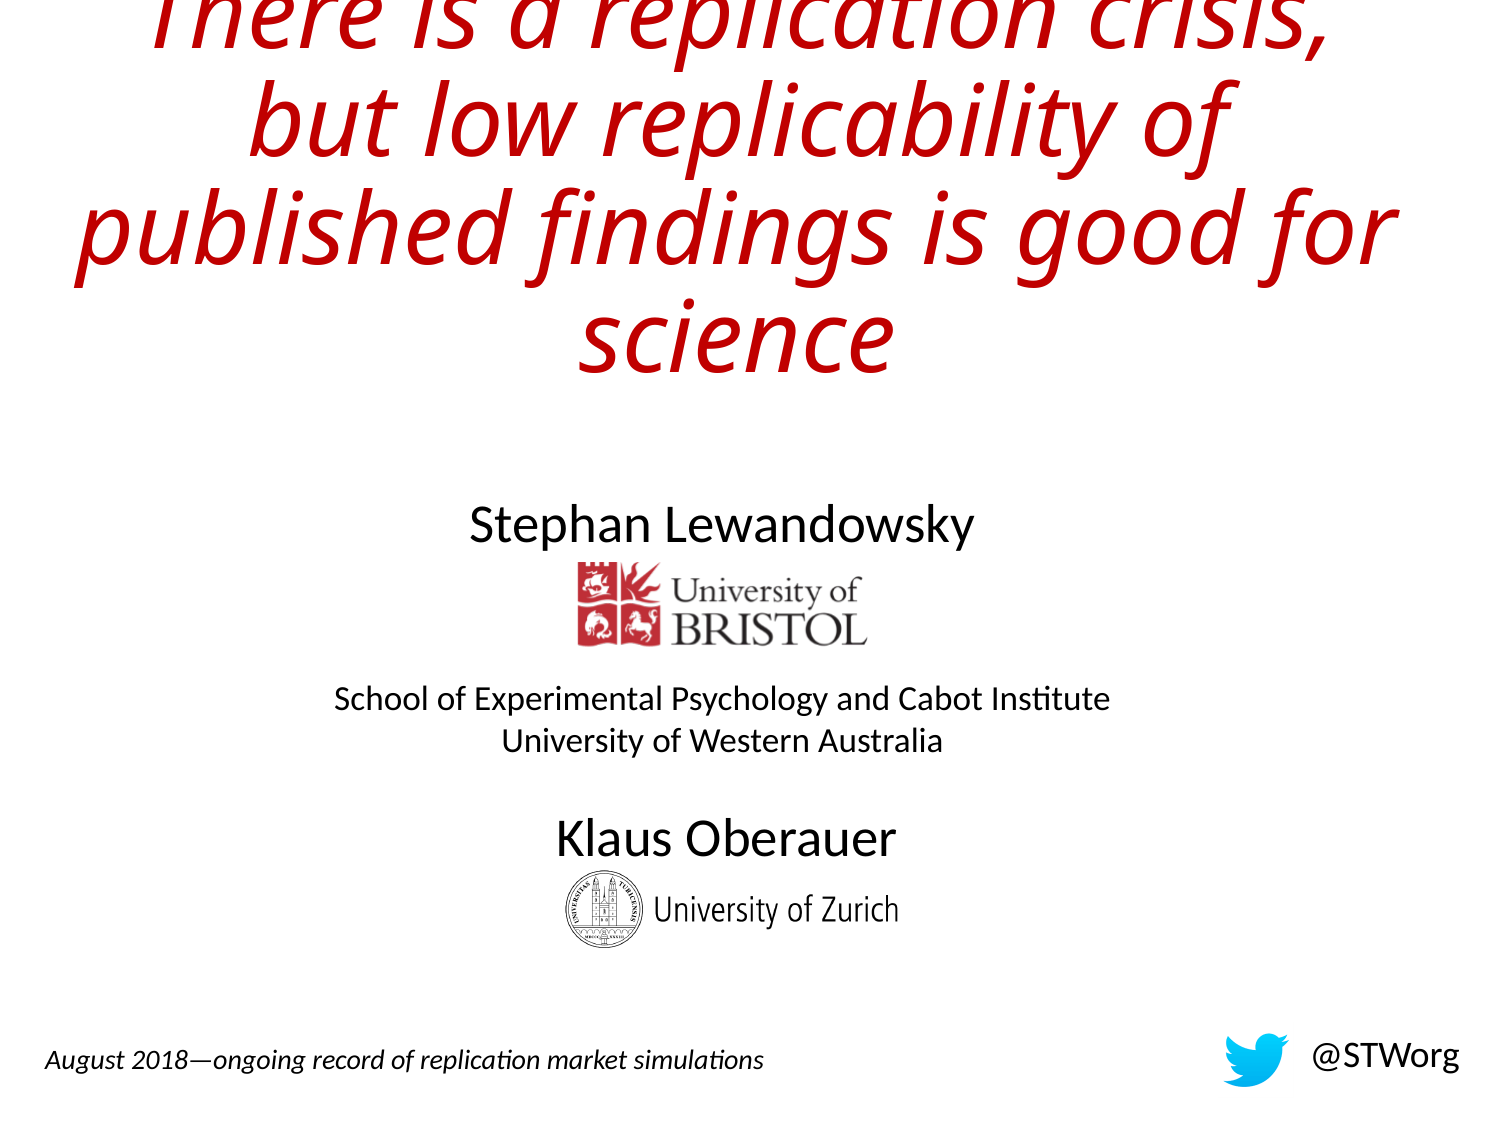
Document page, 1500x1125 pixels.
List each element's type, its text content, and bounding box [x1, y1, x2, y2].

picture [1218, 1022, 1294, 1098]
text_box @STWorg [1294, 1022, 1475, 1083]
text_box Stephan Lewandowsky School of Experimental Psychology and Cabot Institute University of Western Australia Klaus Oberauer [106, 482, 1339, 923]
text_box August 2018—ongoing record of replication market simulations [30, 1034, 780, 1083]
picture [565, 870, 898, 948]
picture [575, 562, 868, 655]
title There is a replication crisis, but low replicability of published findings is good for science [44, 220, 1432, 402]
